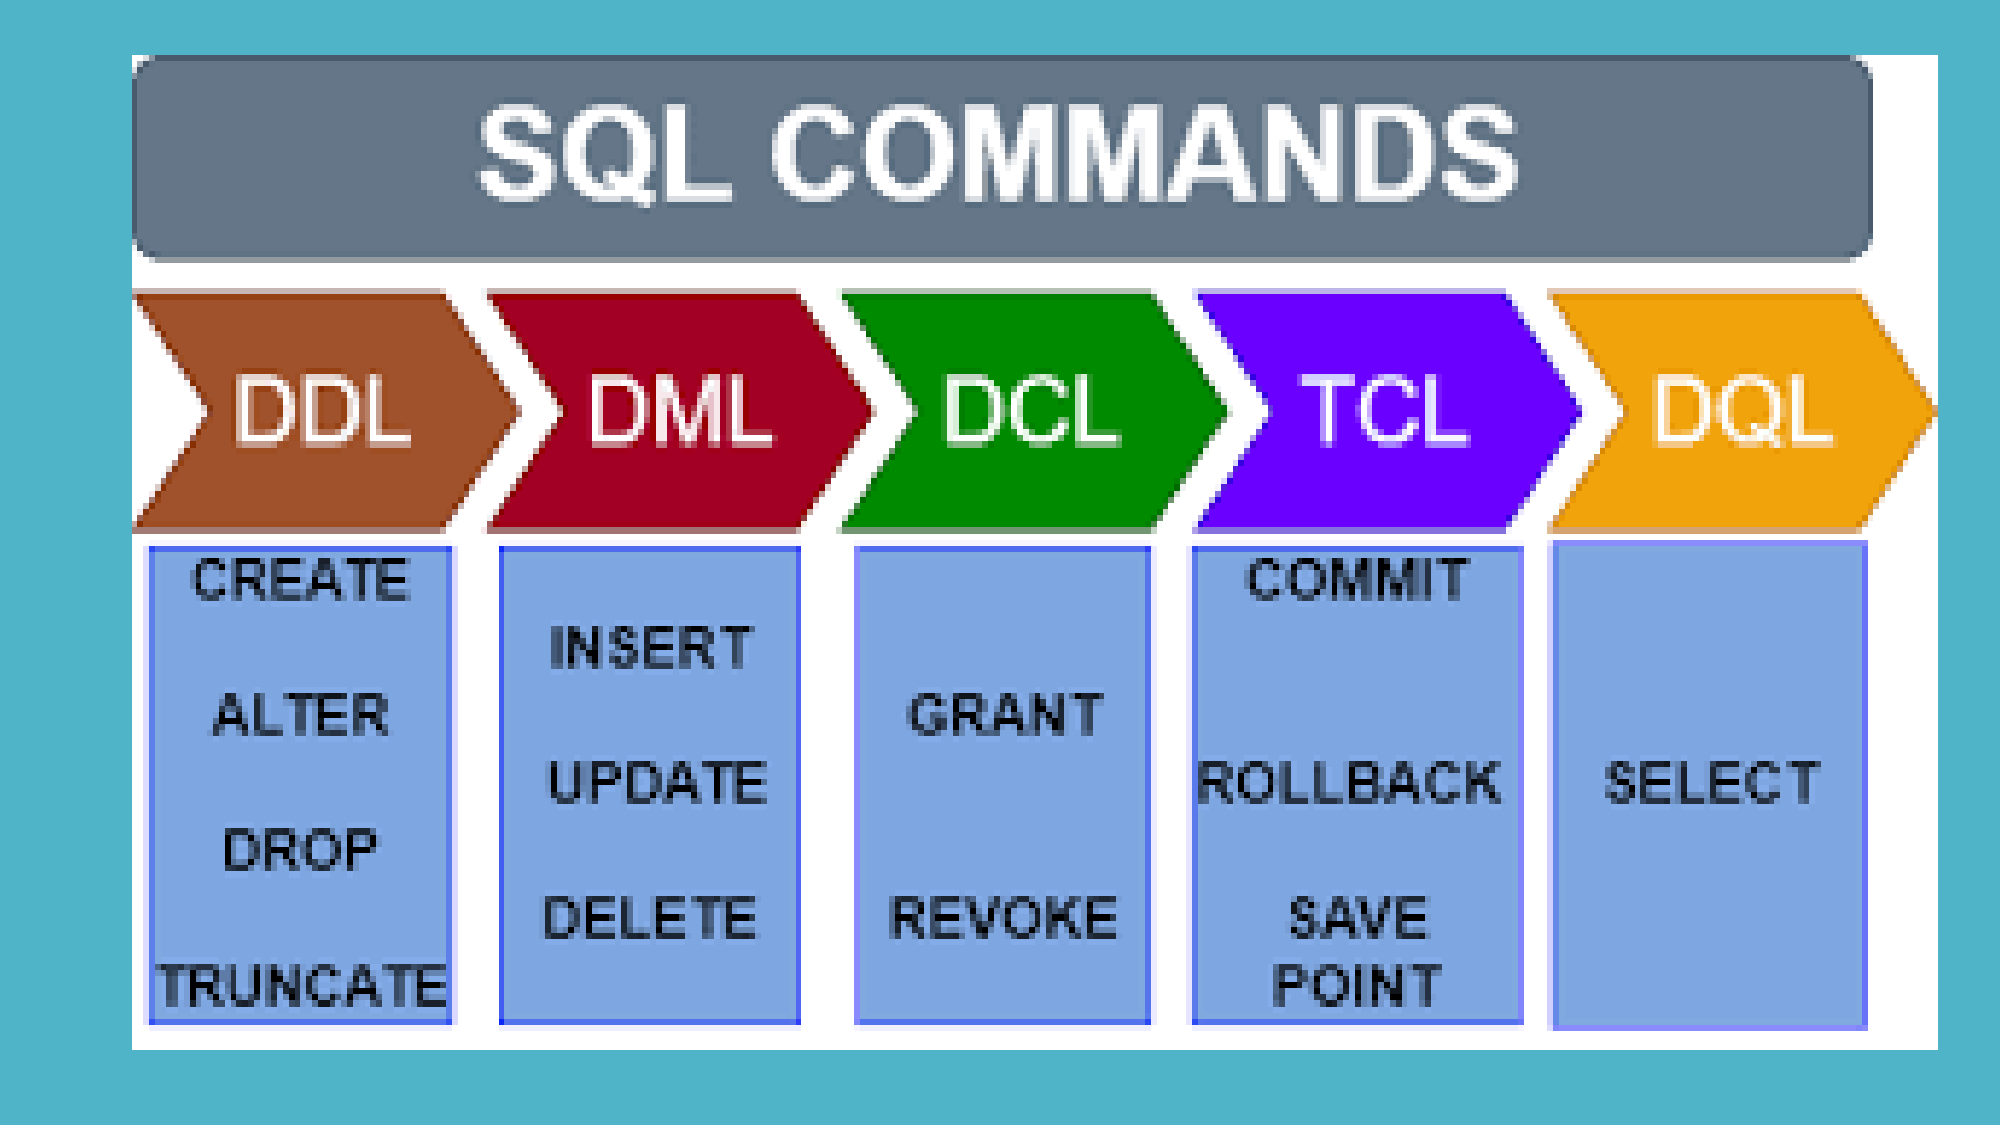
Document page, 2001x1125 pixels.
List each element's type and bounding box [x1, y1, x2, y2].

picture [131, 55, 1939, 1051]
